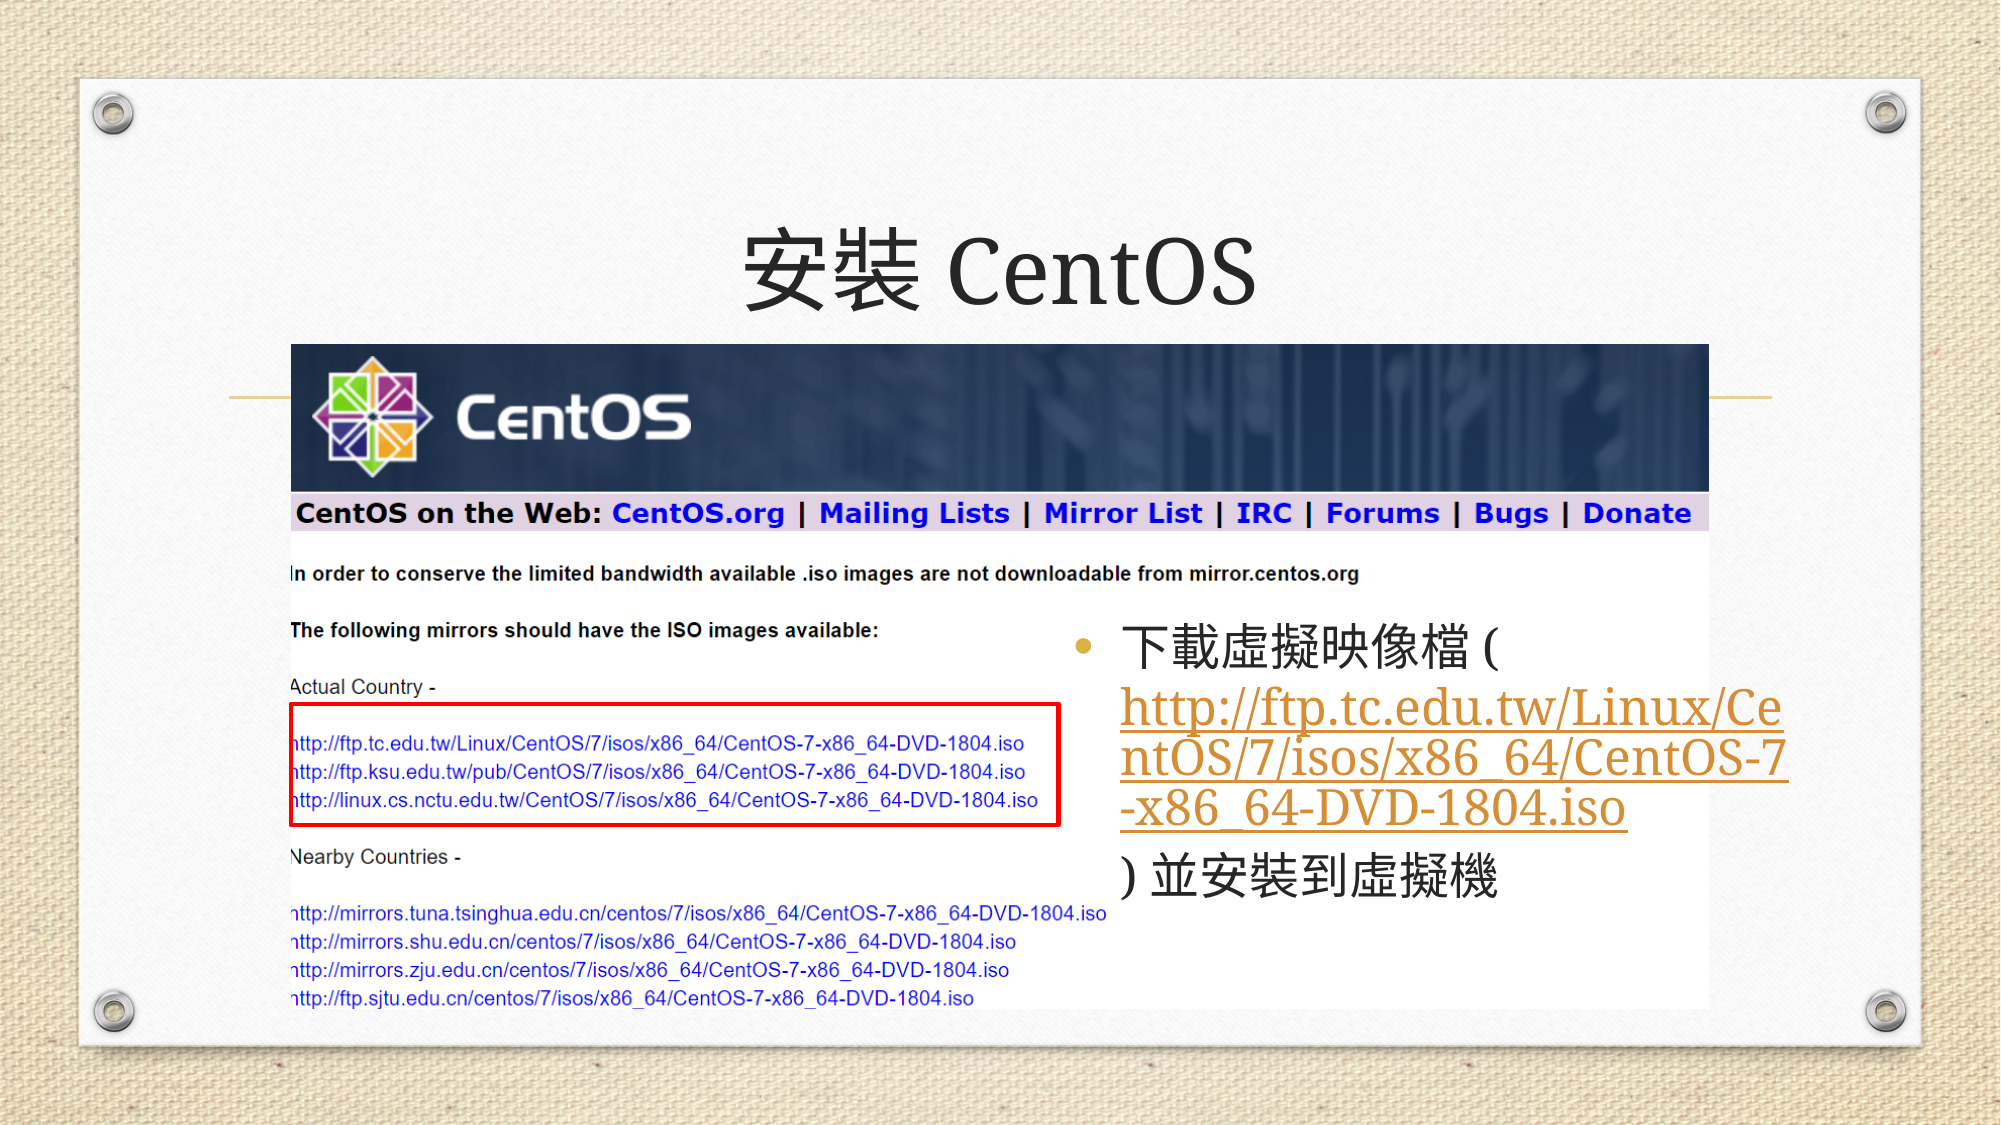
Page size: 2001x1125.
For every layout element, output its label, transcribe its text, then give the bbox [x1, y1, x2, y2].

list 下載虛擬映像檔(http://ftp.tc.edu.tw/Linux/CentOS/7/isos/x86_64/CentOS-7-x86_64-DVD-1804.iso)並安裝到虛擬機 [1058, 608, 1807, 1125]
picture [0, 0, 2001, 1125]
title 安裝CentOS [212, 161, 1788, 375]
